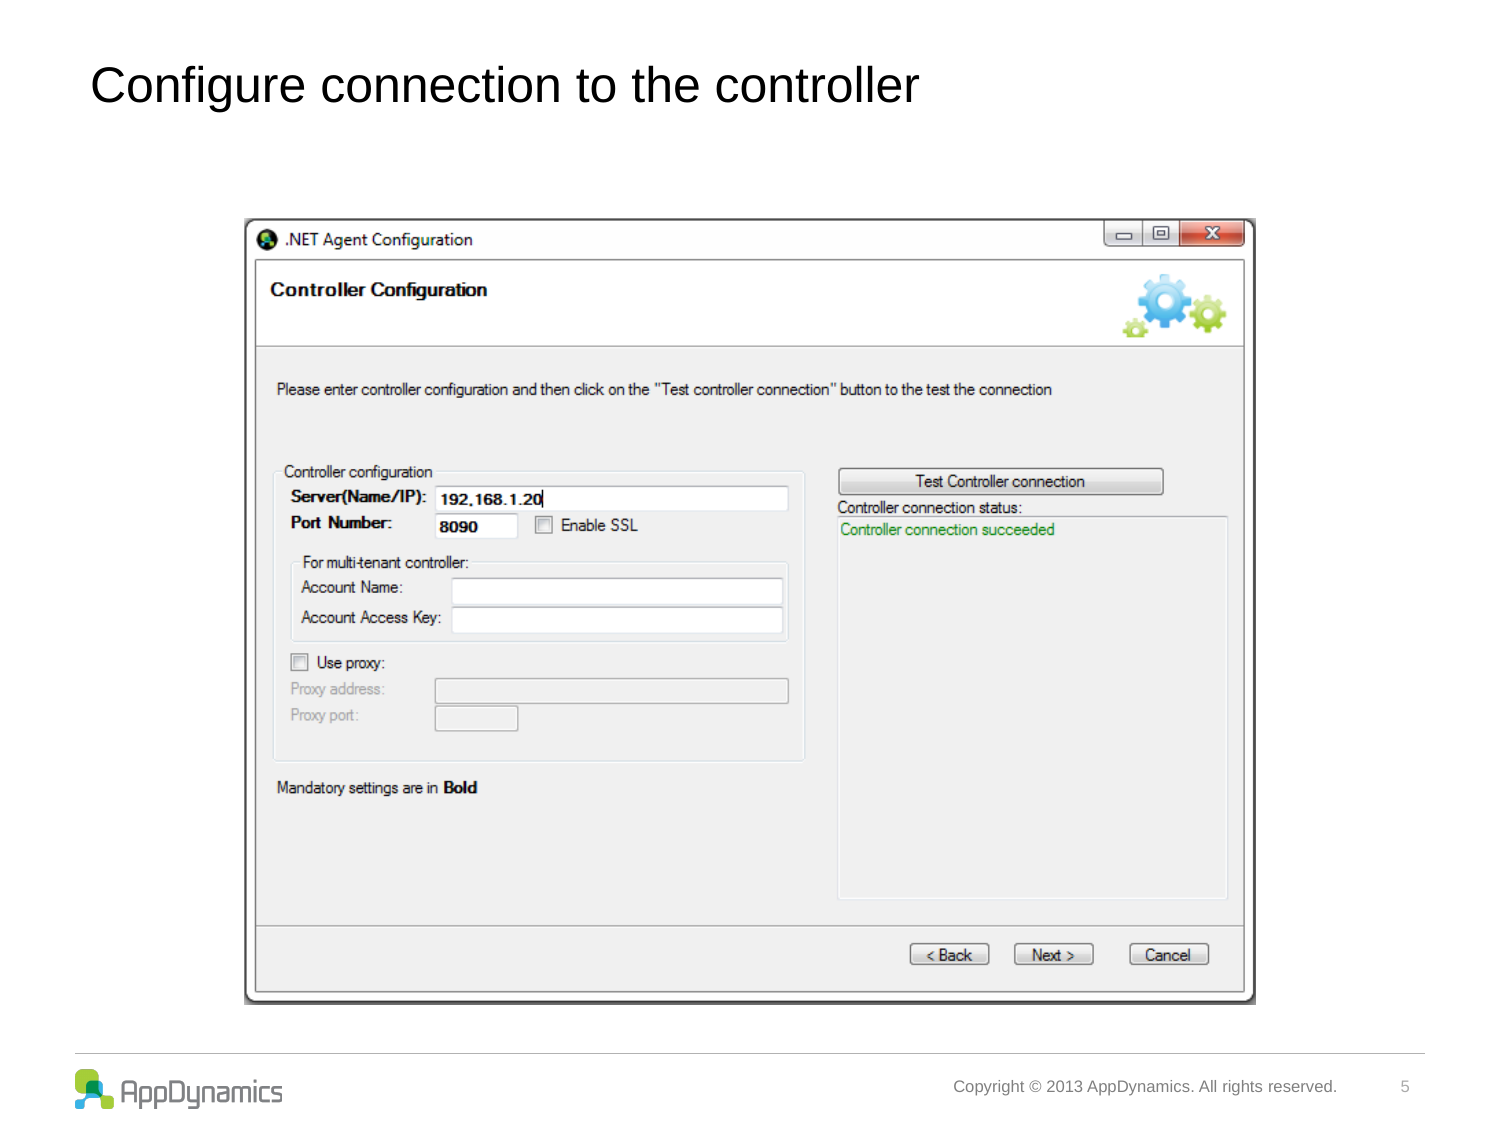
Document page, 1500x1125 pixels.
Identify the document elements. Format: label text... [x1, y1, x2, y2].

title Configure connection to the controller [75, 45, 1425, 184]
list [74, 218, 1426, 1006]
slide_number 5 [1363, 1069, 1425, 1103]
